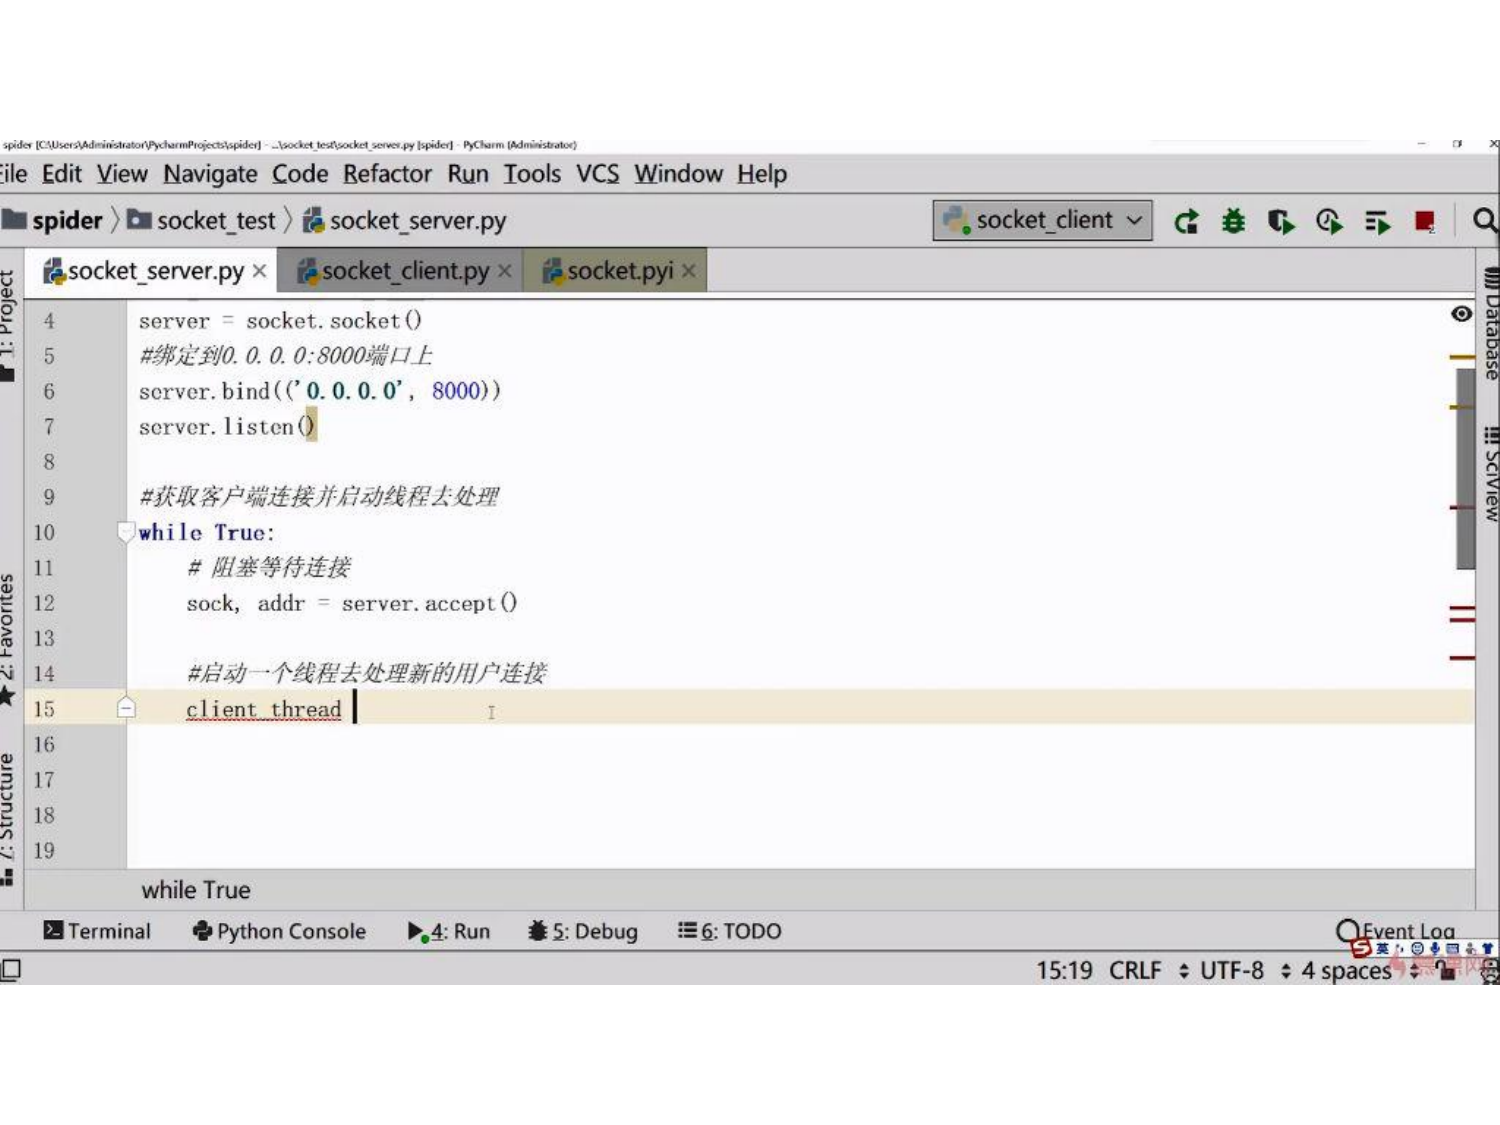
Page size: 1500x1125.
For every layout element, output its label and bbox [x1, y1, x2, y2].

picture [0, 140, 1500, 985]
